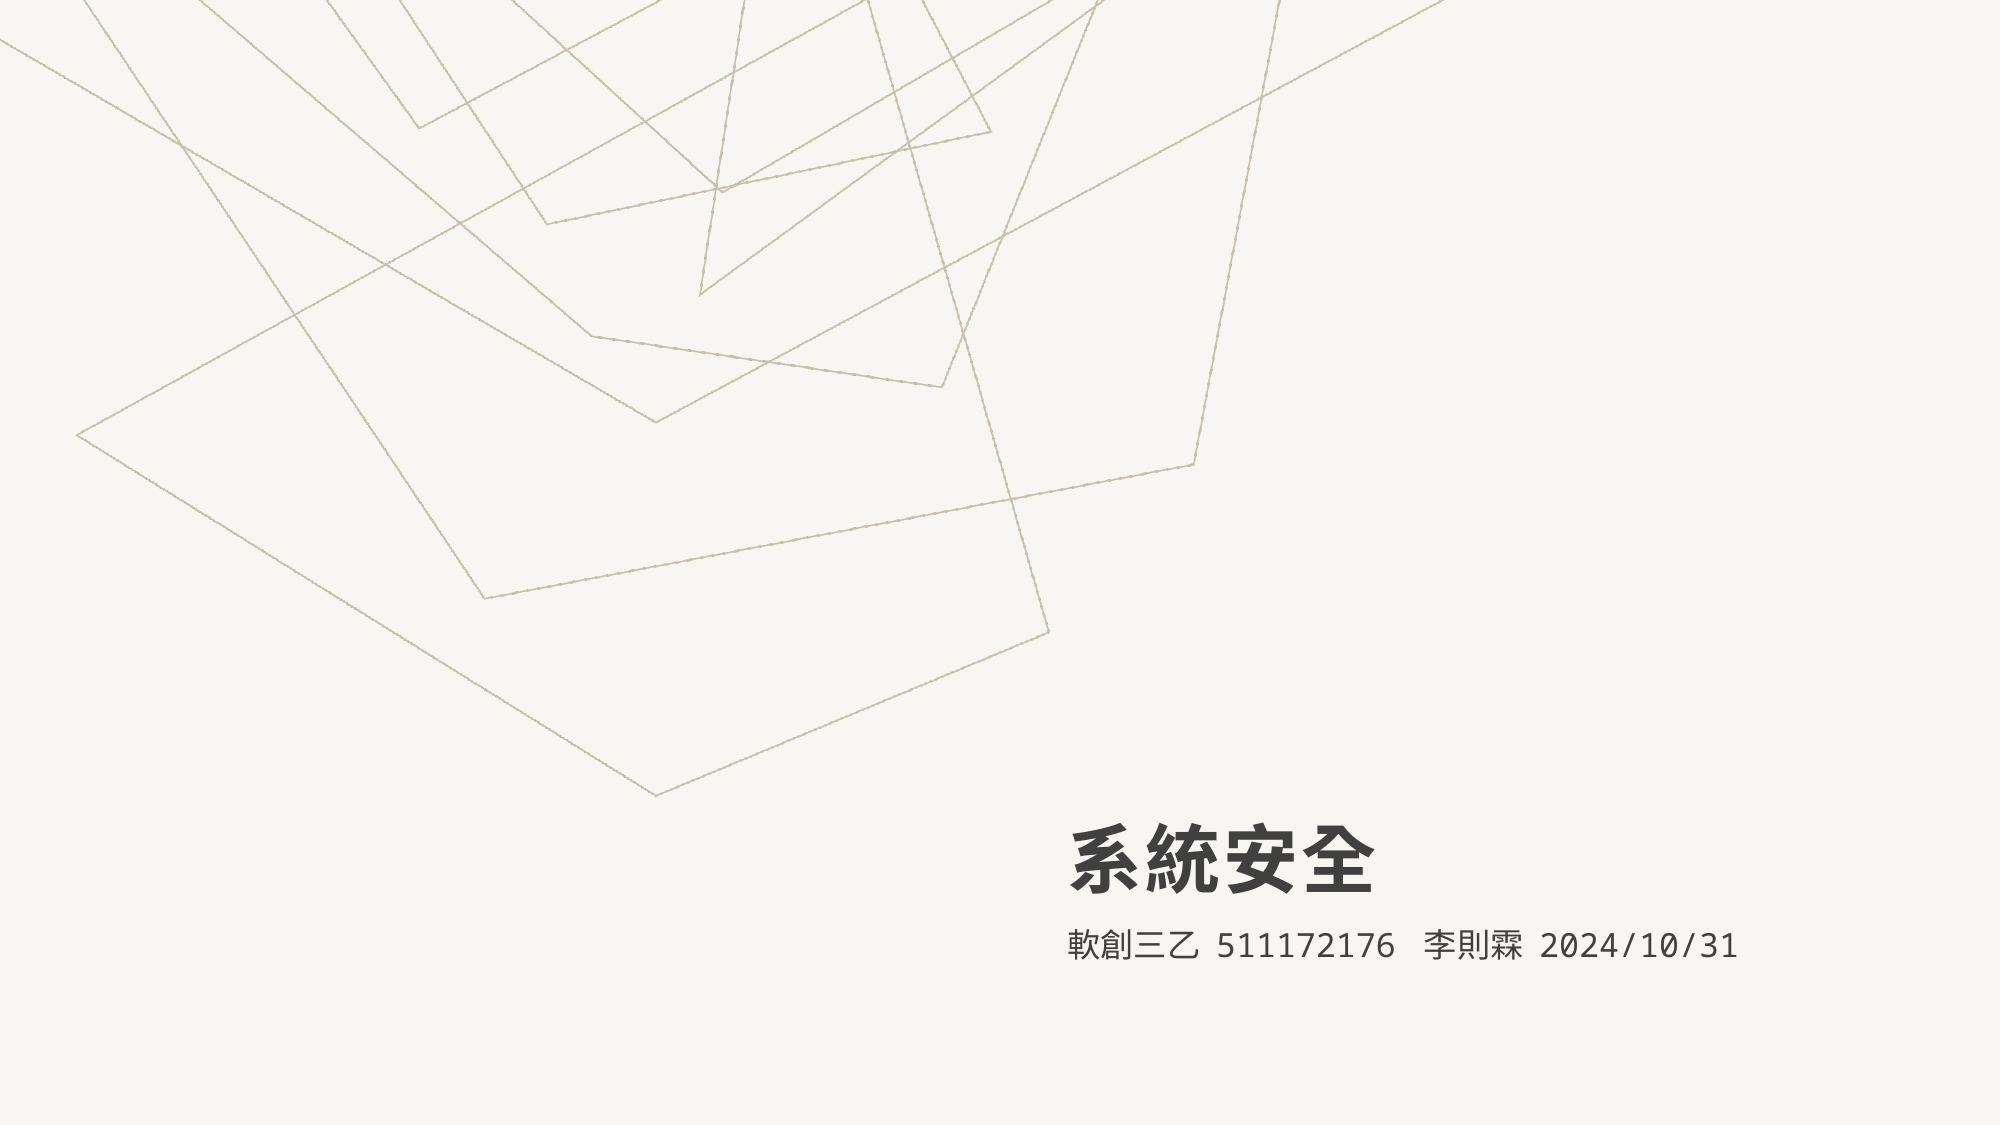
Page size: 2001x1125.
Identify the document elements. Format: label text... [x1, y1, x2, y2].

subtitle 軟創三乙 511172176 李則霖 2024/10/31 [1052, 916, 1864, 982]
picture [0, 0, 1557, 830]
title 系統安全 [1052, 727, 1864, 912]
